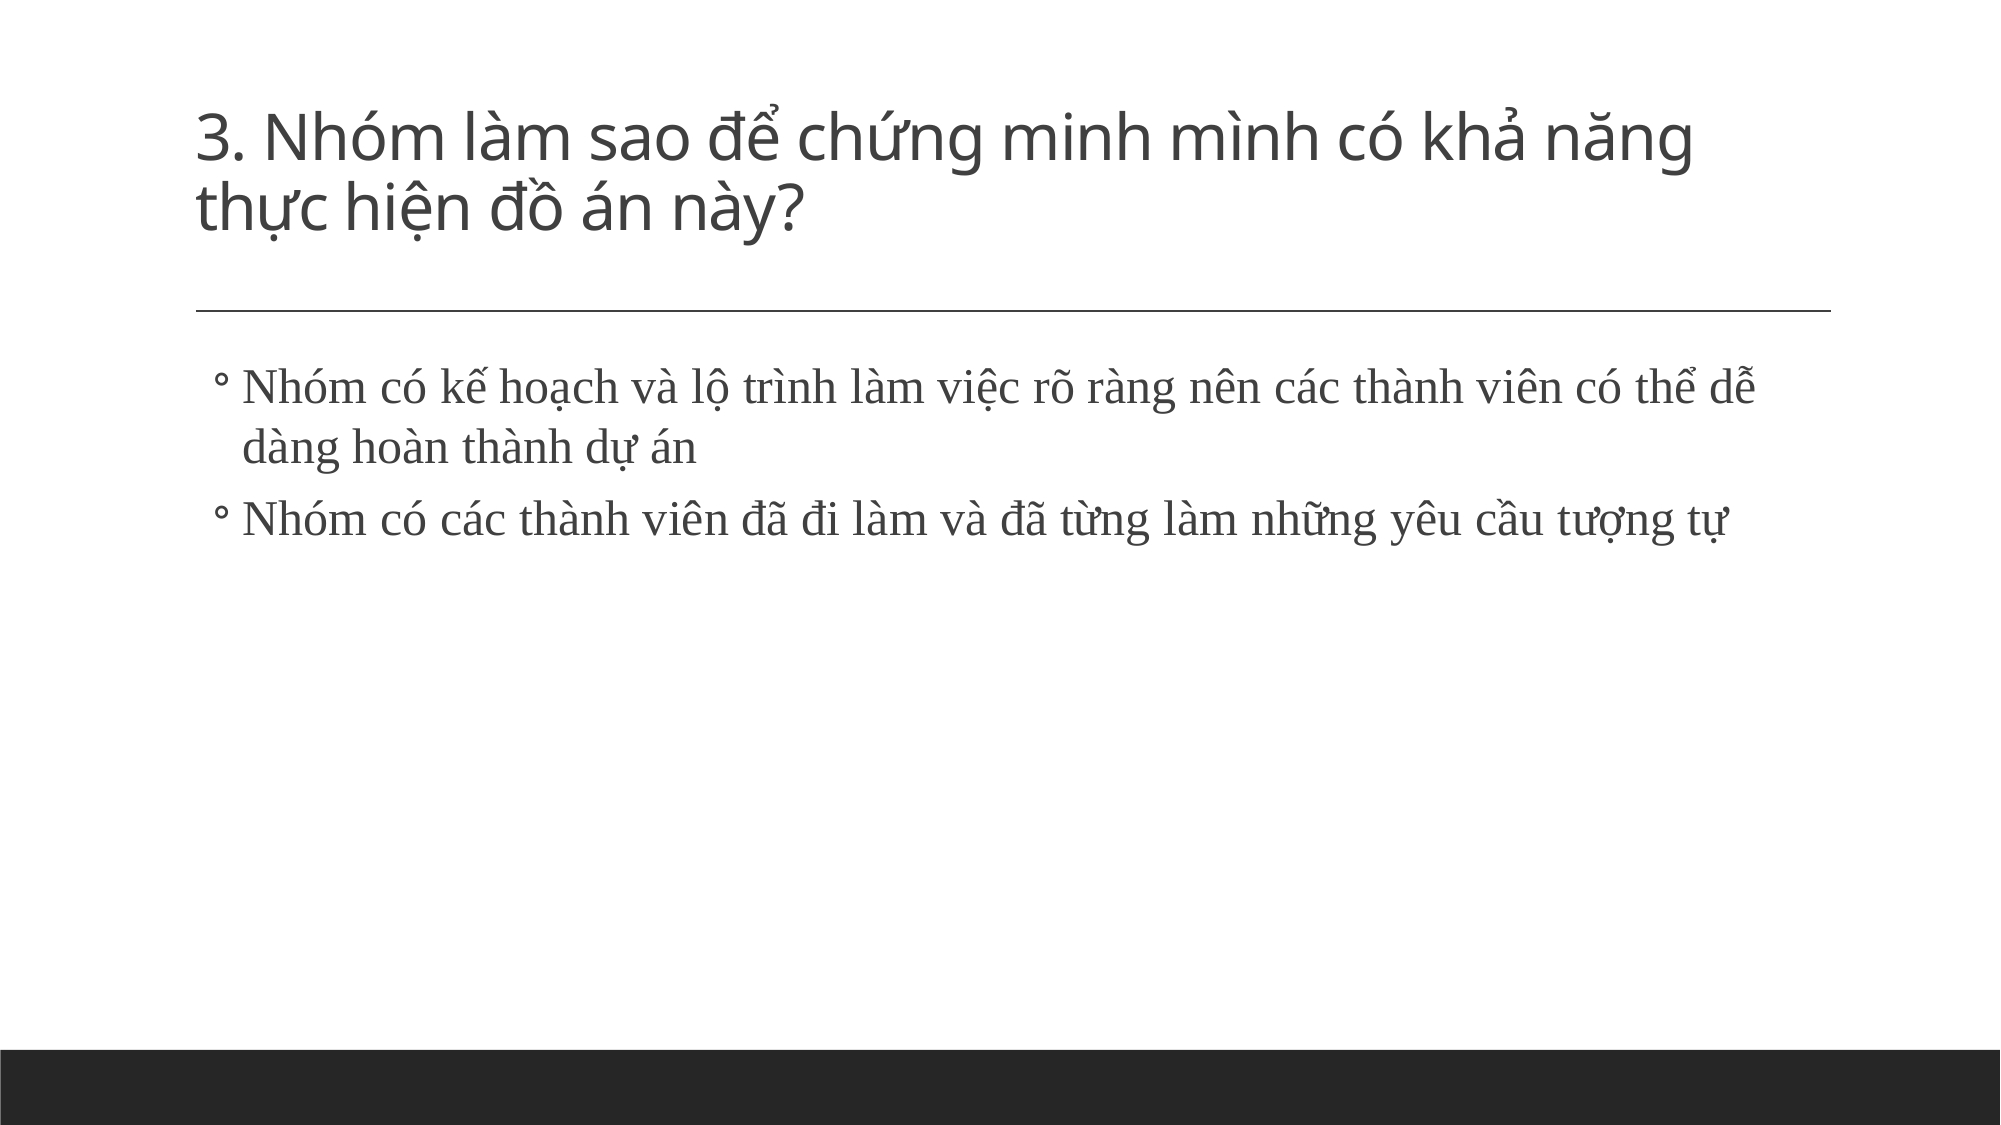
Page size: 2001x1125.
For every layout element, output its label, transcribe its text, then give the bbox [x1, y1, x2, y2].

title 3. Nhóm làm sao để chứng minh mình có khả năng thực hiện đồ án này? [180, 47, 1830, 345]
list Nhóm có kế hoạch và lộ trình làm việc rõ ràng nên các thành viên có thể dễ dàng hoàn thành dự án Nhóm có các thành viên đã đi làm và đã từng làm những yêu cầu tượng tự [180, 345, 1830, 963]
